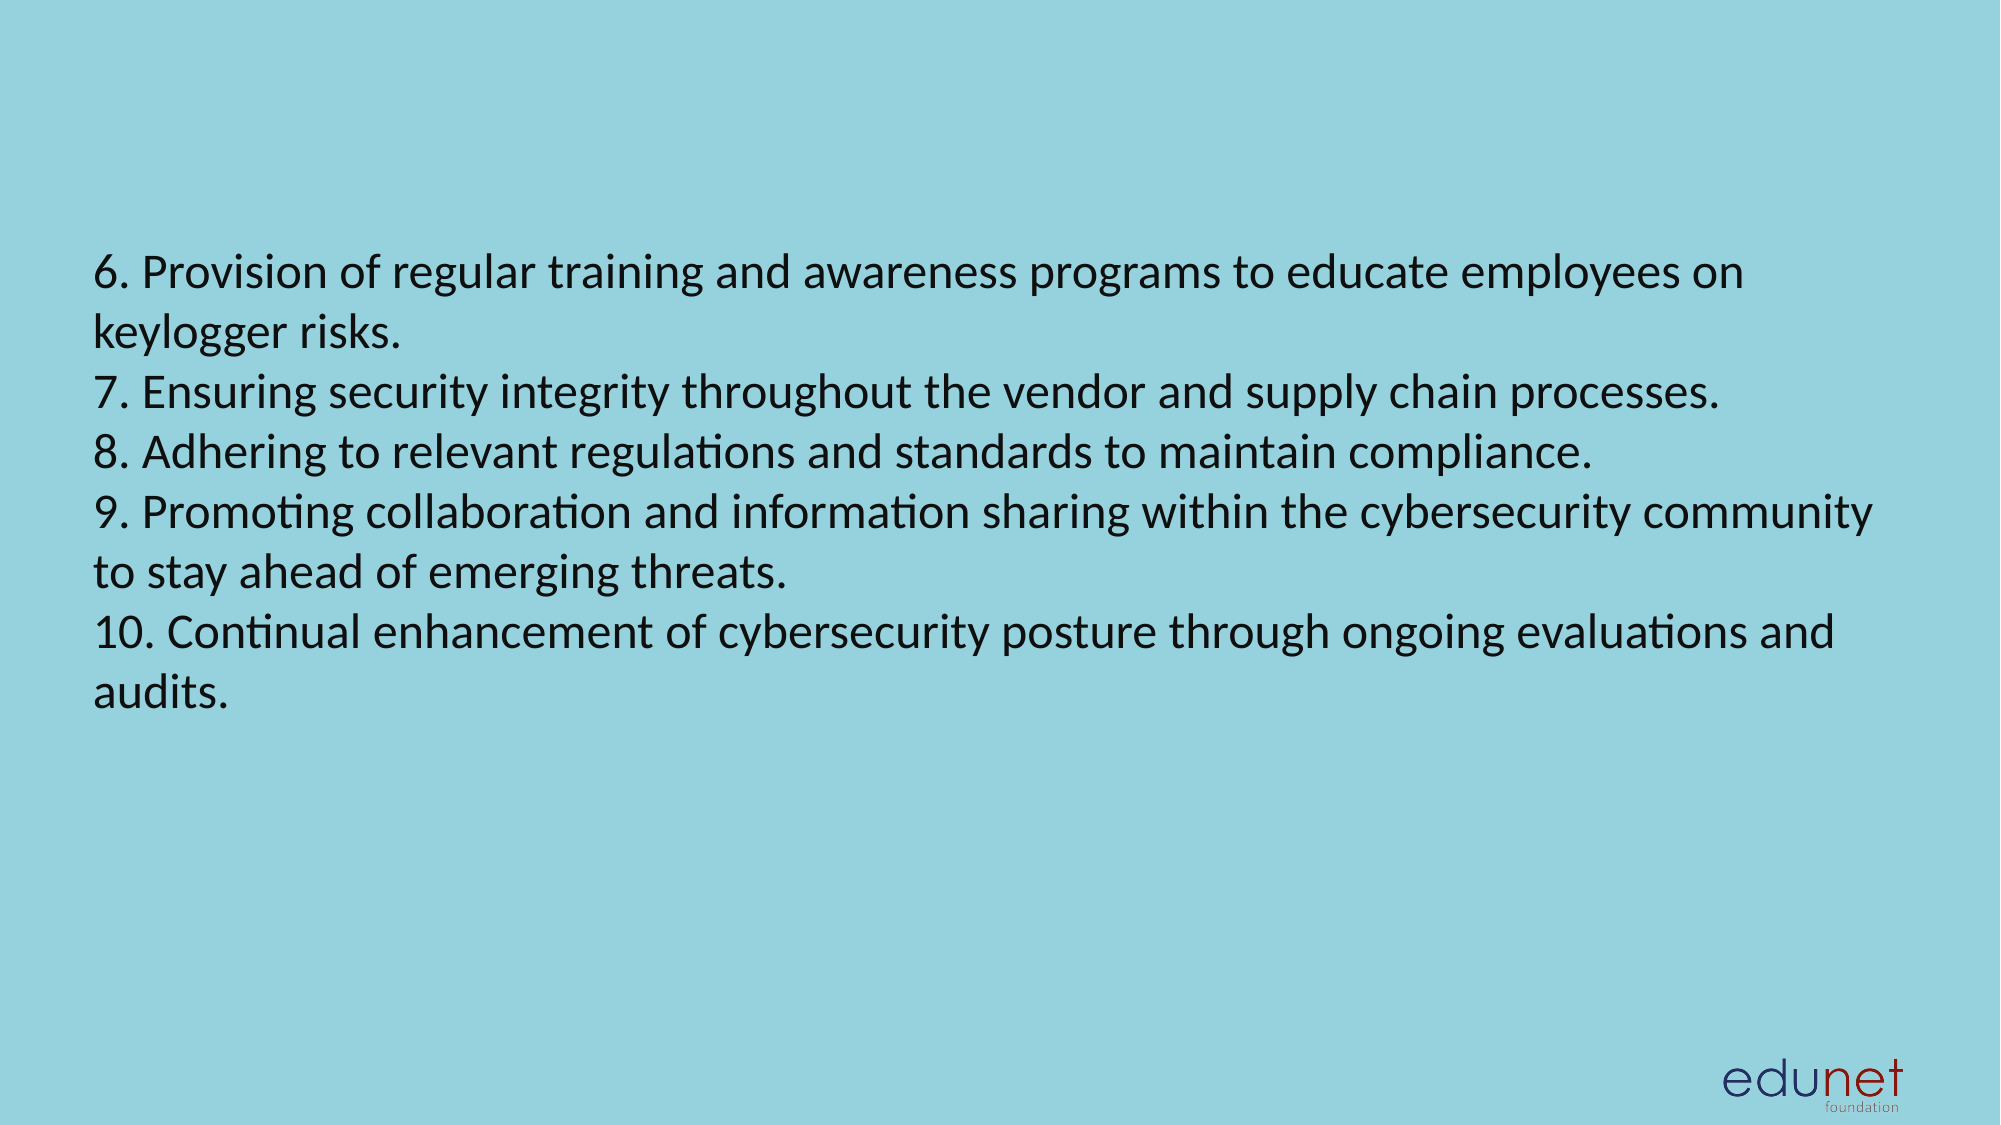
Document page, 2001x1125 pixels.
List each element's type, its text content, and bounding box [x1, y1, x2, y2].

picture [1719, 1056, 1905, 1116]
text_box 6. Provision of regular training and awareness programs to educate employees on keylogger risks. 7. Ensuring security integrity throughout the vendor and supply chain processes. 8. Adhering to relevant regulations and standards to maintain compliance. 9. Promoting collaboration and information sharing within the cybersecurity community to stay ahead of emerging threats. 10. Continual enhancement of cybersecurity posture through ongoing evaluations and audits. [78, 231, 1916, 726]
